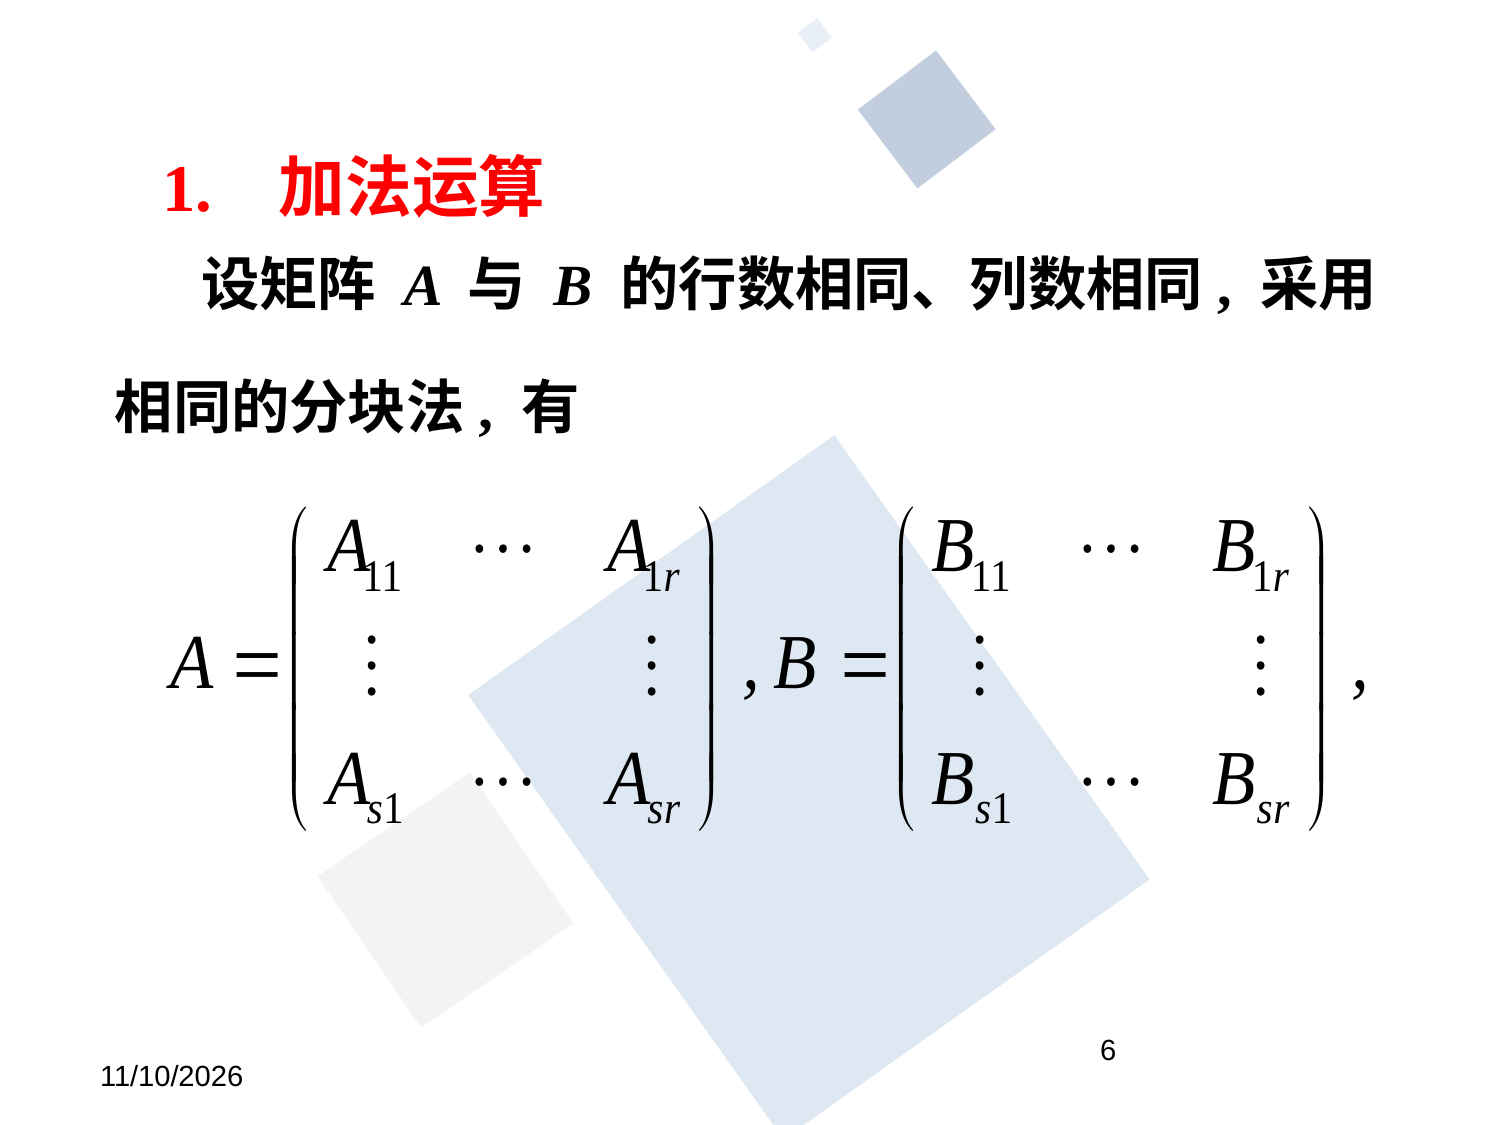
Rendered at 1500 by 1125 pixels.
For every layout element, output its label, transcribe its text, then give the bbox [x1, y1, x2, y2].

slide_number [85, 1050, 436, 1125]
text_box 设矩阵 A 与 B 的行数相同、列数相同, 采用 [186, 239, 1392, 325]
slide_number 6 [1085, 1024, 1436, 1100]
text_box 1. 加法运算 [147, 137, 598, 232]
text_box 相同的分块法, 有 [100, 362, 595, 448]
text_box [153, 487, 1376, 851]
